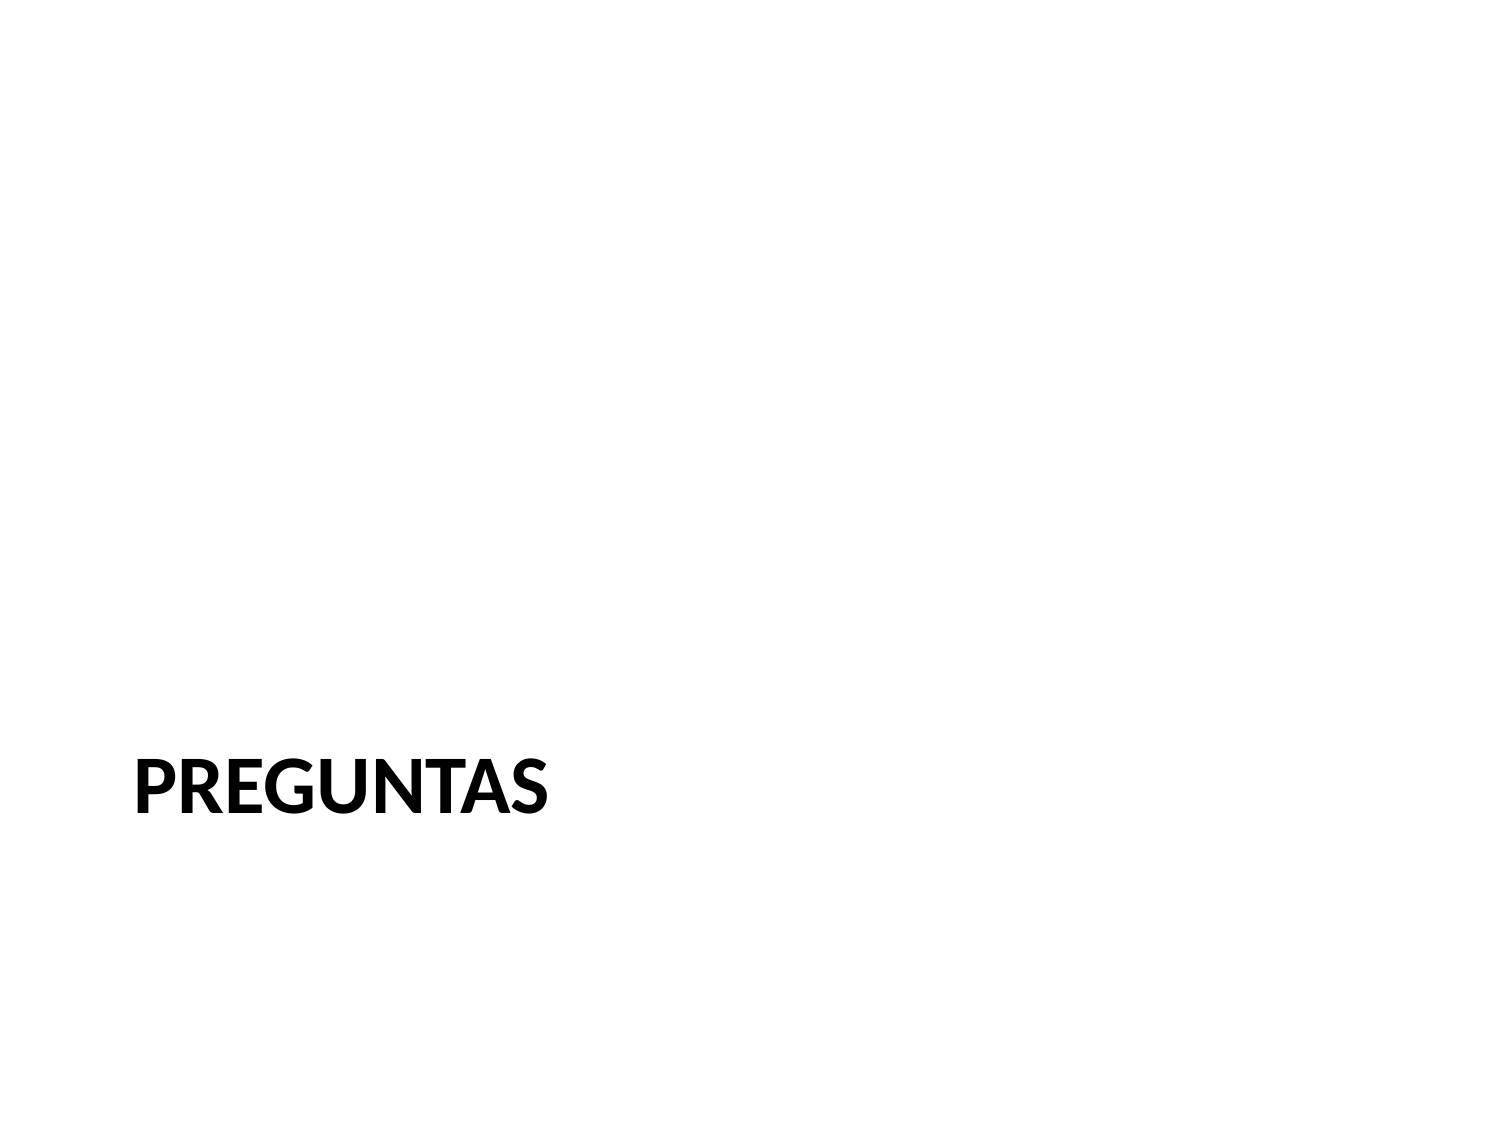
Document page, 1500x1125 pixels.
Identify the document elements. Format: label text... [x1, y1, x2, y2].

title Preguntas [118, 722, 1394, 947]
